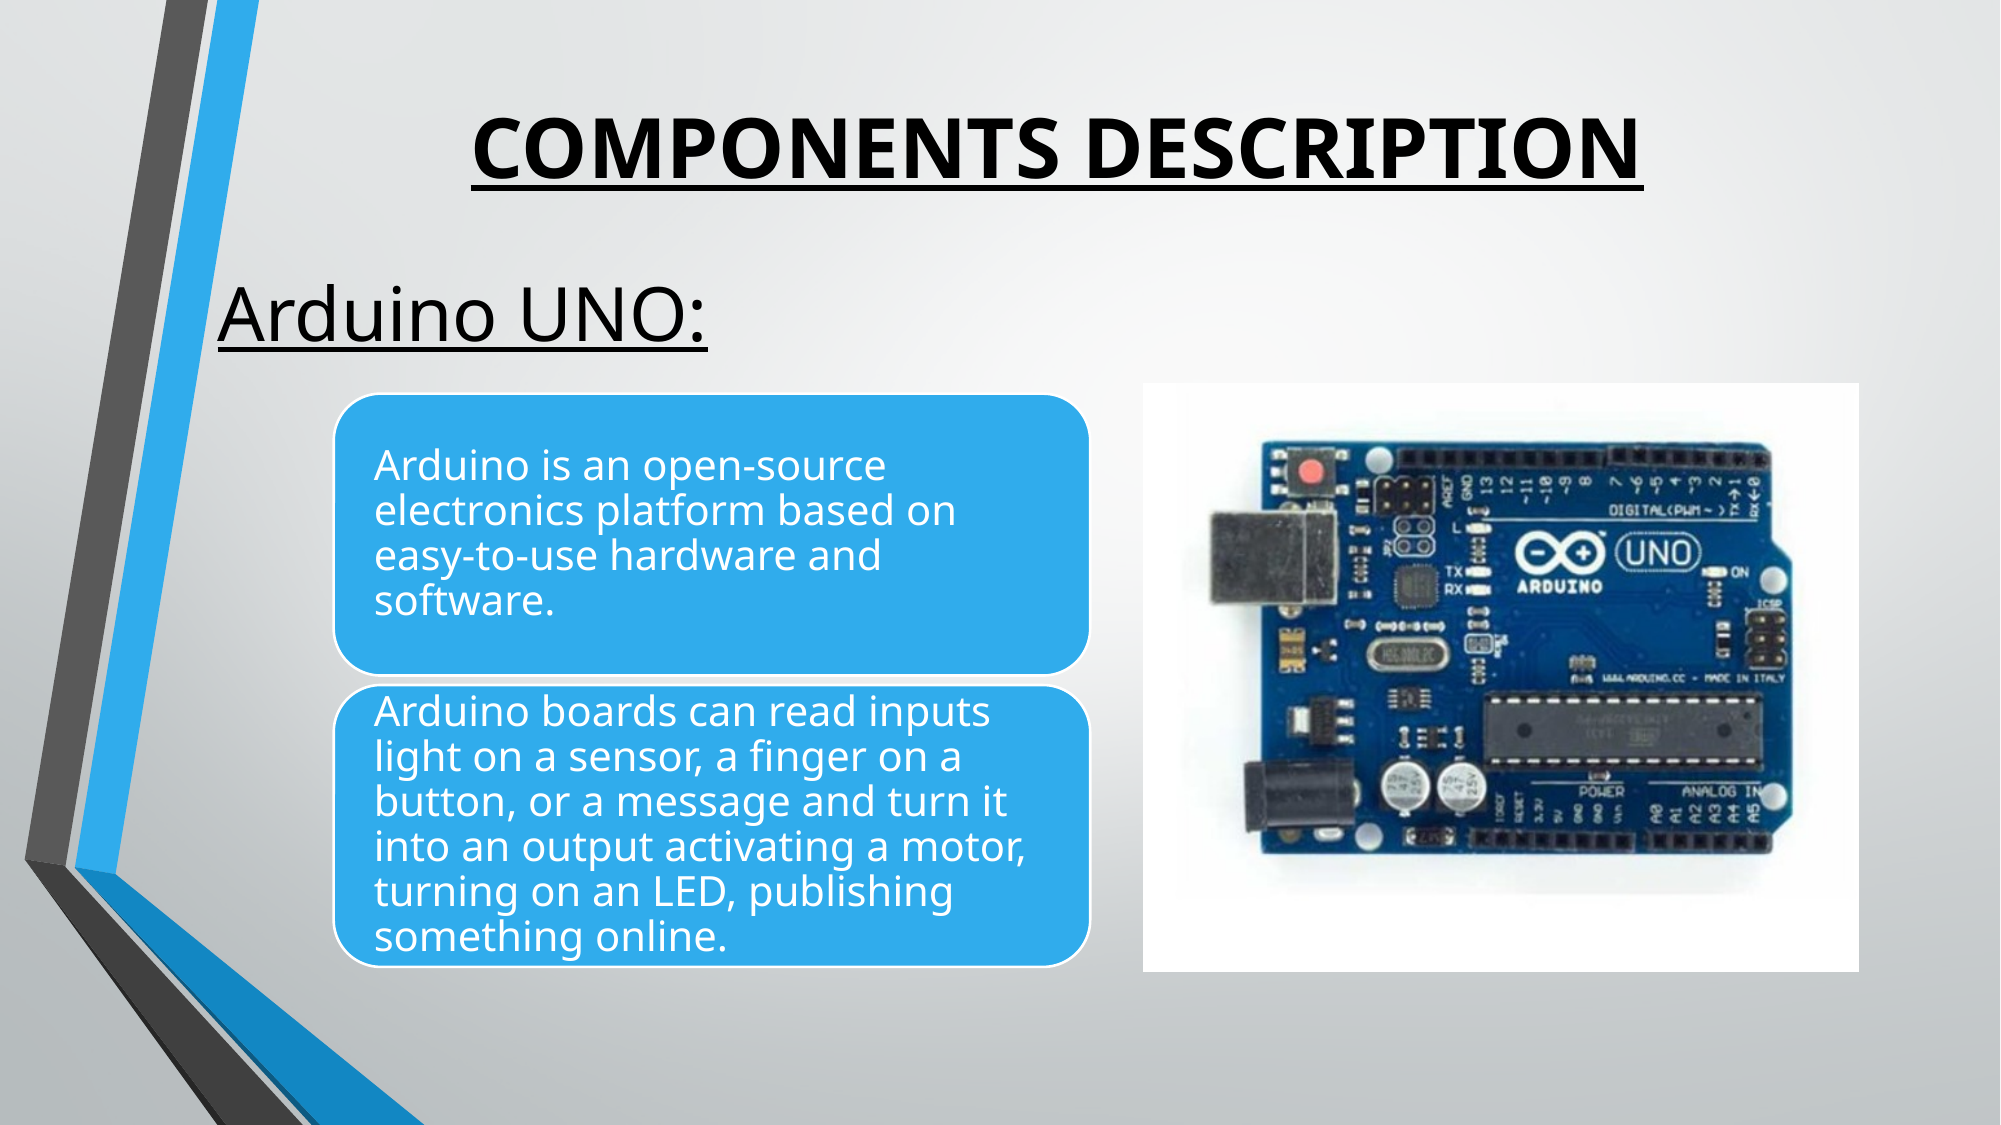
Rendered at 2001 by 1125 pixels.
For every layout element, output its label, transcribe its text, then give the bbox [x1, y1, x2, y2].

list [333, 383, 1091, 977]
text_box Arduino UNO: [202, 259, 756, 364]
picture [1143, 383, 1859, 972]
title COMPONENTS DESCRIPTION [243, 62, 1872, 229]
